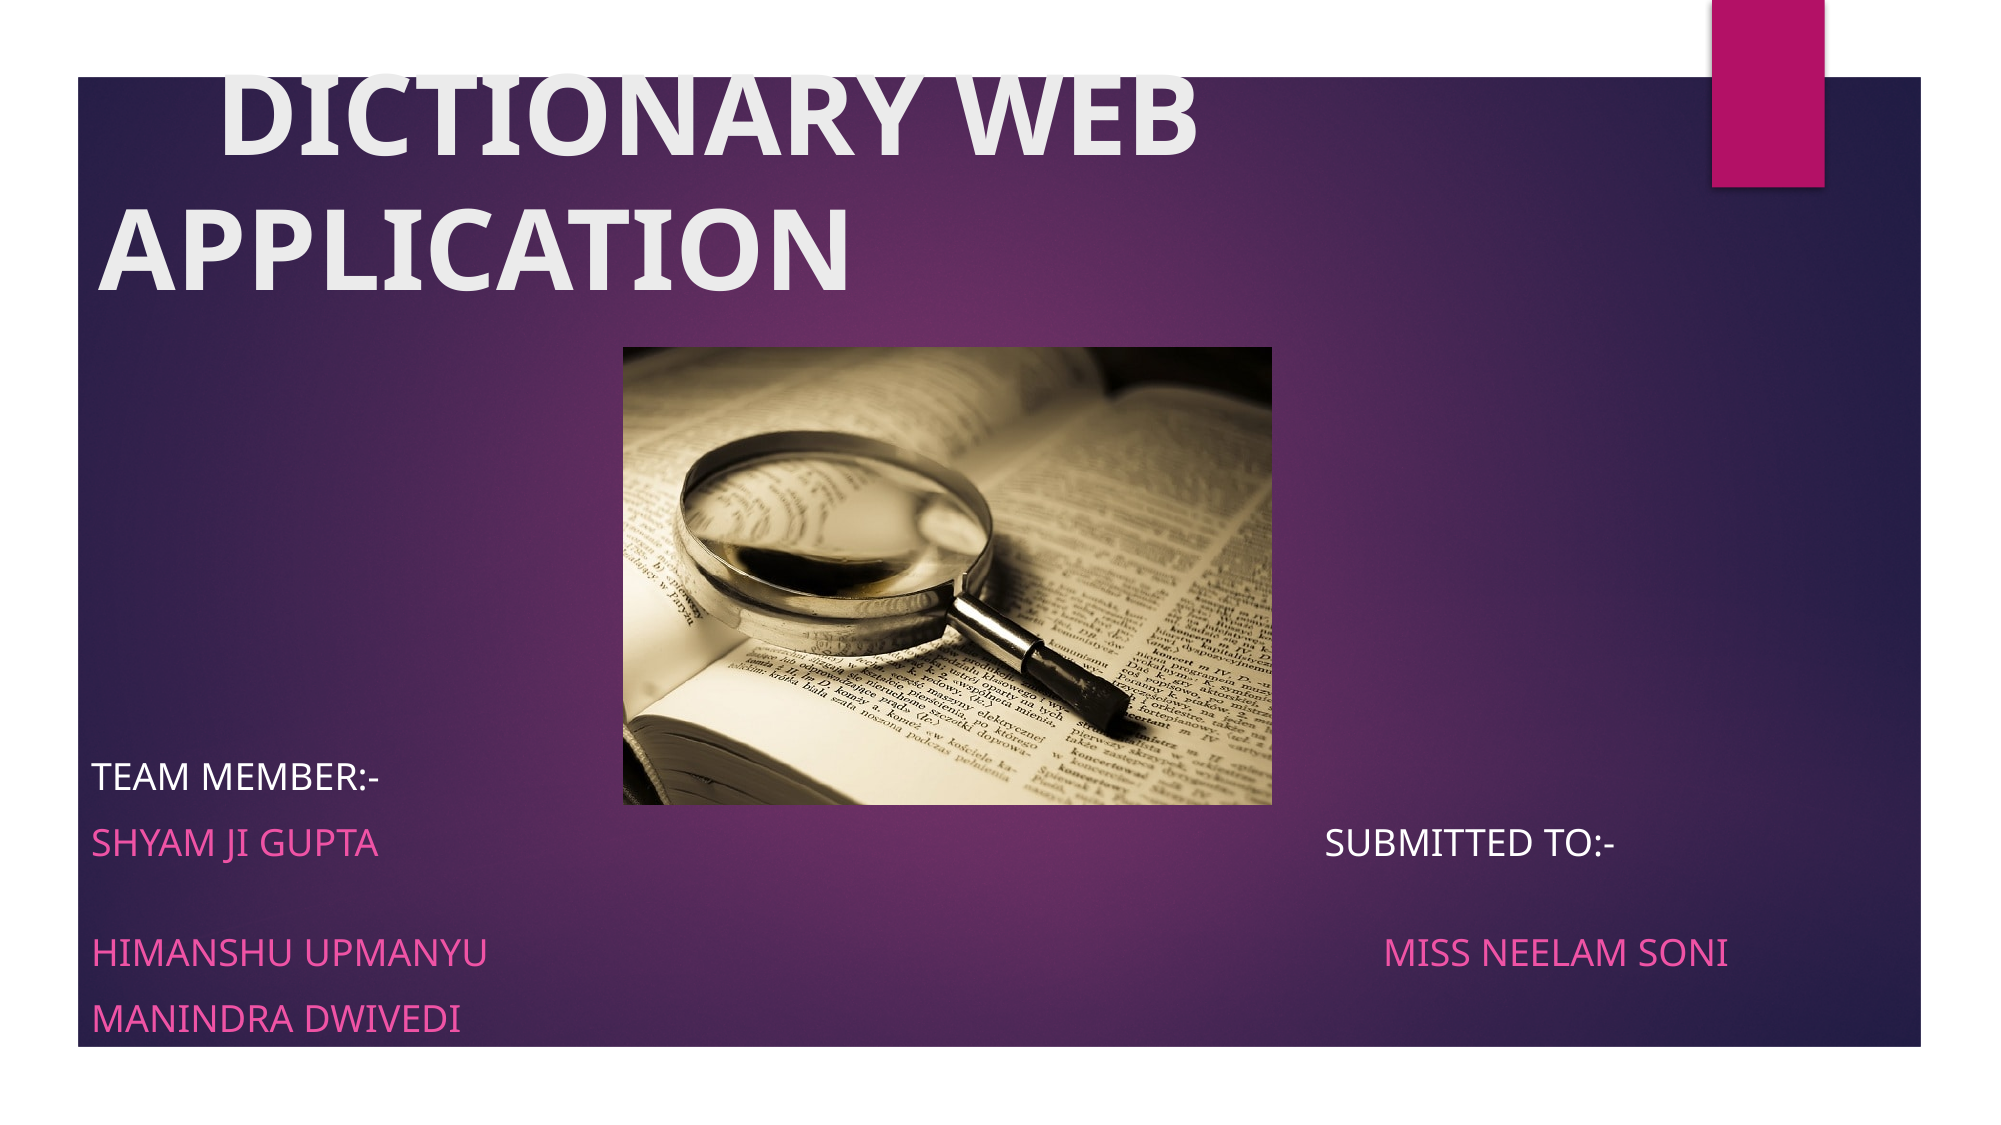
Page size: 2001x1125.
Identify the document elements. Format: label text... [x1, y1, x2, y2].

title DICTIONARY WEB APPLICATION [83, 149, 1904, 284]
subtitle TEAM MEMBER:- SHYAM JI GUPTA SUBMITTED TO:- HIMANSHU UPMANYU MISS NEELAM SONI MANINDRA DWIVEDI [76, 284, 1911, 1107]
picture [623, 347, 1272, 805]
